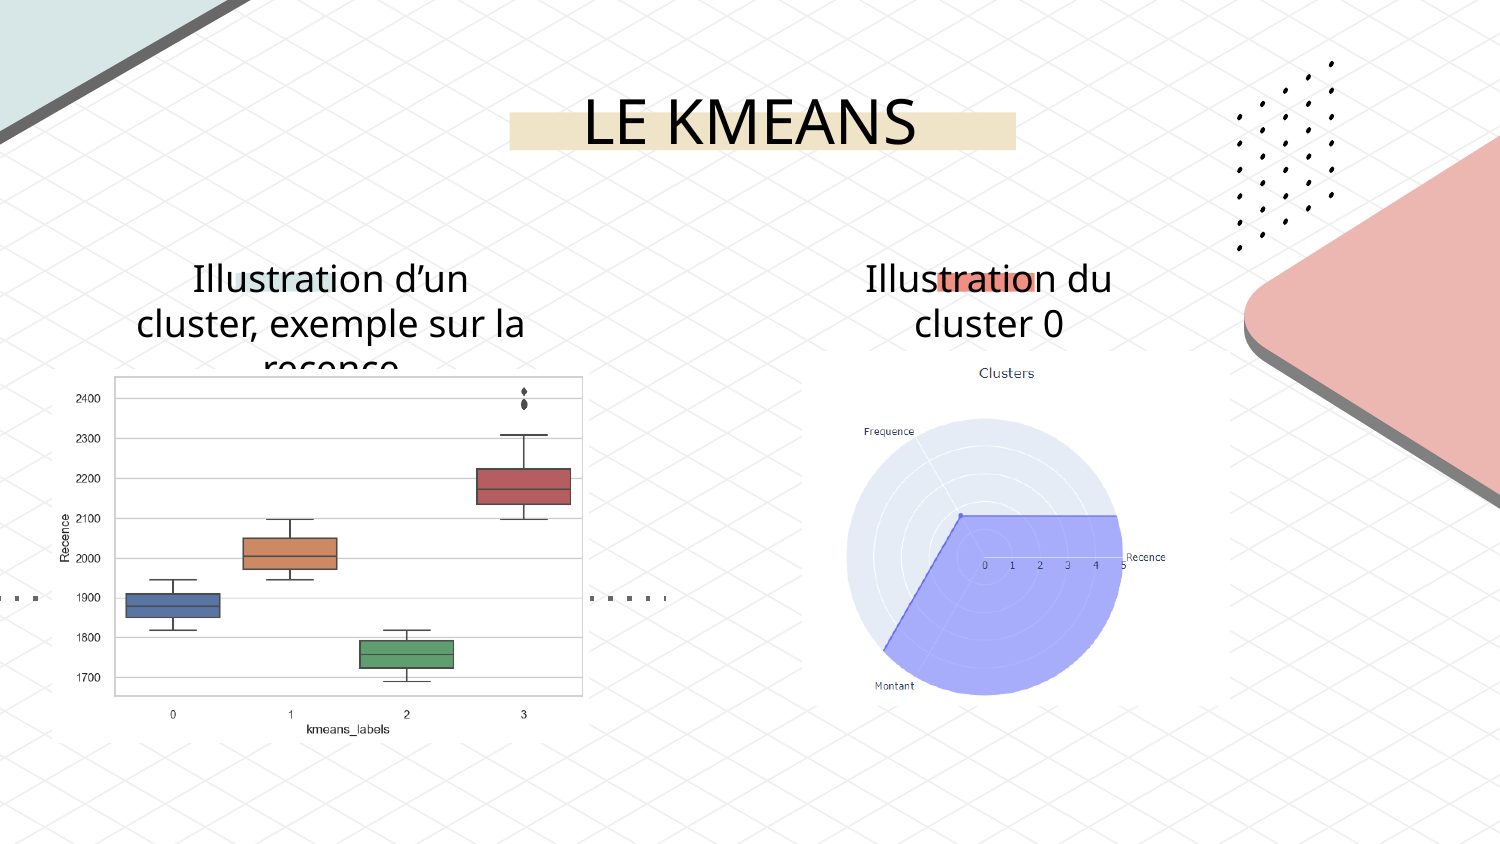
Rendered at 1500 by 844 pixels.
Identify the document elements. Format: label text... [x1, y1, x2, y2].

text_box Illustration d’un cluster, exemple sur la recence [116, 240, 546, 319]
title LE KMEANS [118, 72, 1230, 167]
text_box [0, 0, 283, 156]
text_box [1236, 60, 1335, 252]
picture [52, 368, 589, 743]
picture [802, 350, 1230, 706]
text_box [1236, 0, 1500, 526]
text_box Illustration du cluster 0 [818, 240, 1161, 319]
